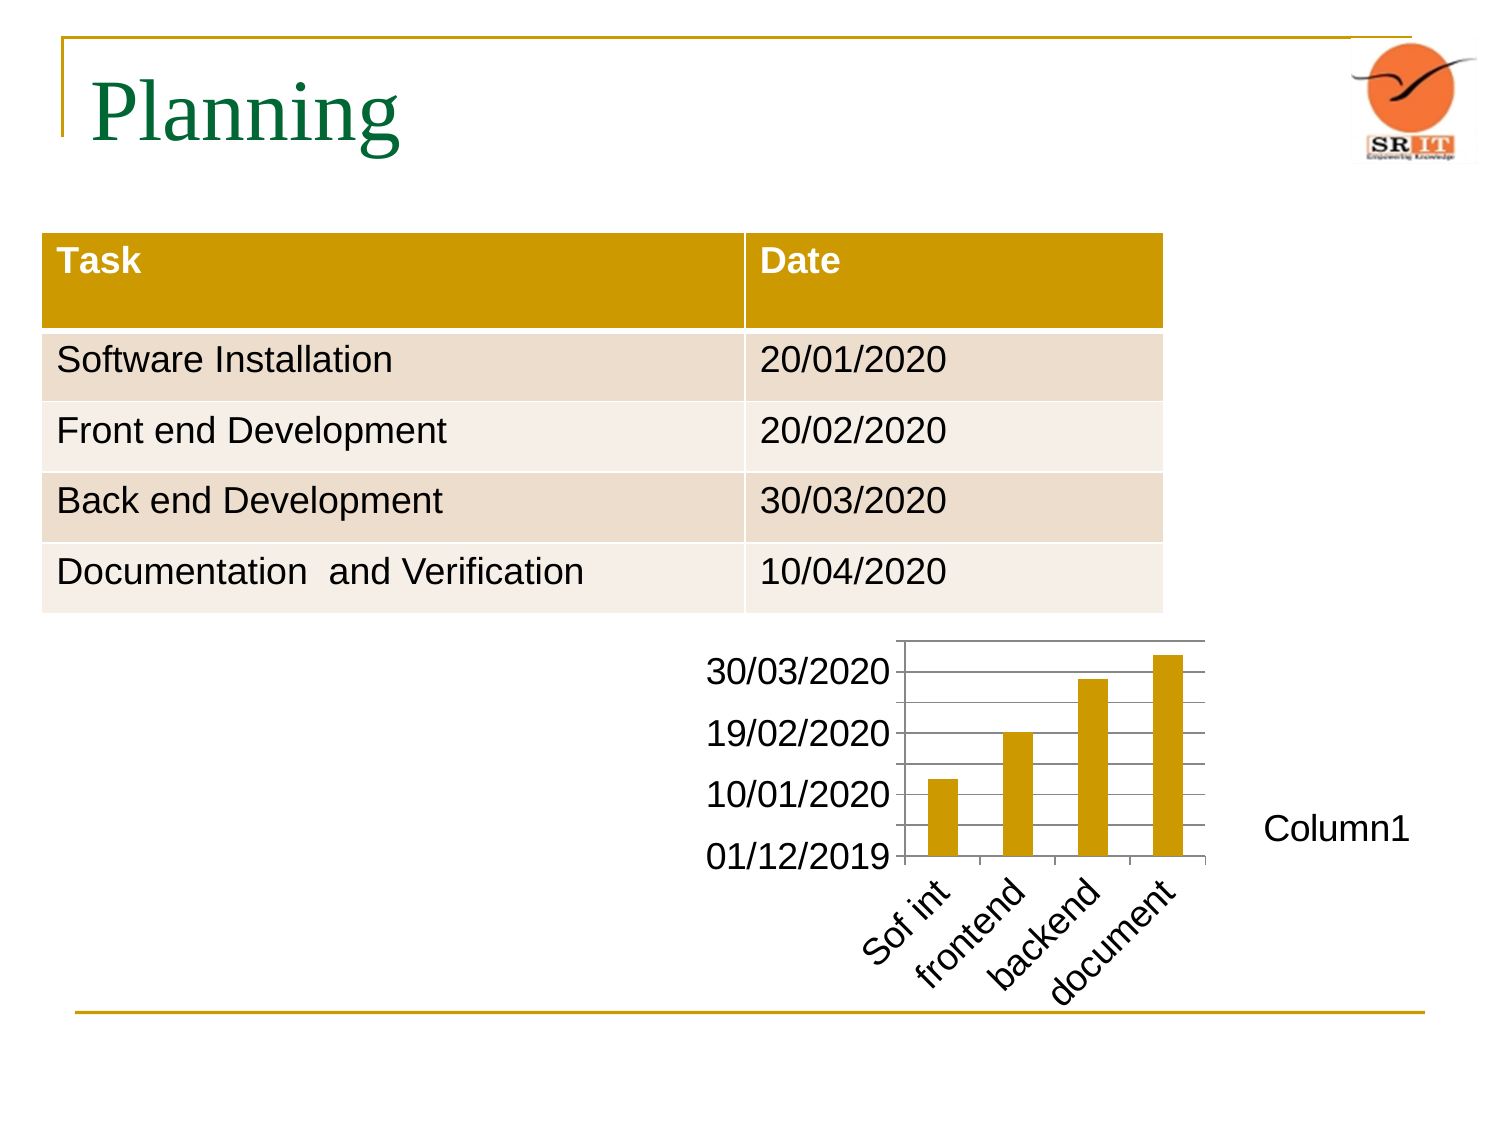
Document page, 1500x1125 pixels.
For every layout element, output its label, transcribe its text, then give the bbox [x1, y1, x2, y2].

table_cell Back end Development [42, 473, 744, 542]
table_cell Front end Development [42, 402, 744, 471]
table_cell 10/04/2020 [746, 544, 1163, 613]
picture [1350, 37, 1478, 165]
table_header Date [746, 233, 1163, 328]
table_cell Software Installation [42, 334, 744, 401]
table_header Task [42, 233, 744, 328]
table_cell 30/03/2020 [746, 473, 1163, 542]
table_cell 20/01/2020 [746, 334, 1163, 401]
table_cell Documentation and Verification [42, 544, 744, 613]
title Planning [74, 45, 1426, 233]
chart [690, 633, 1436, 1024]
table_cell 20/02/2020 [746, 402, 1163, 471]
